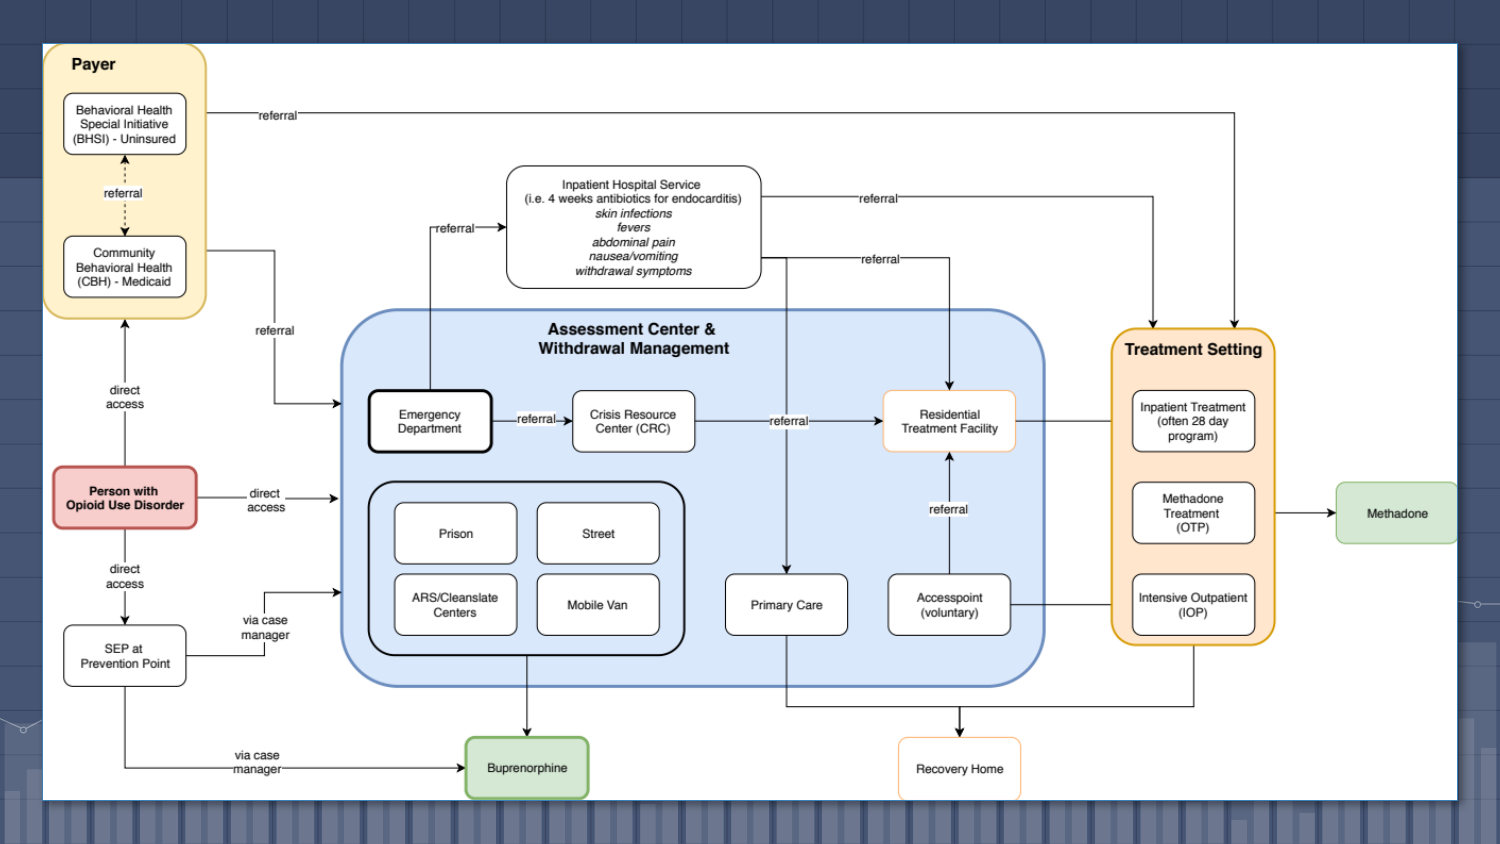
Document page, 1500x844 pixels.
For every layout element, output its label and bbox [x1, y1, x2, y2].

picture [42, 42, 1458, 801]
